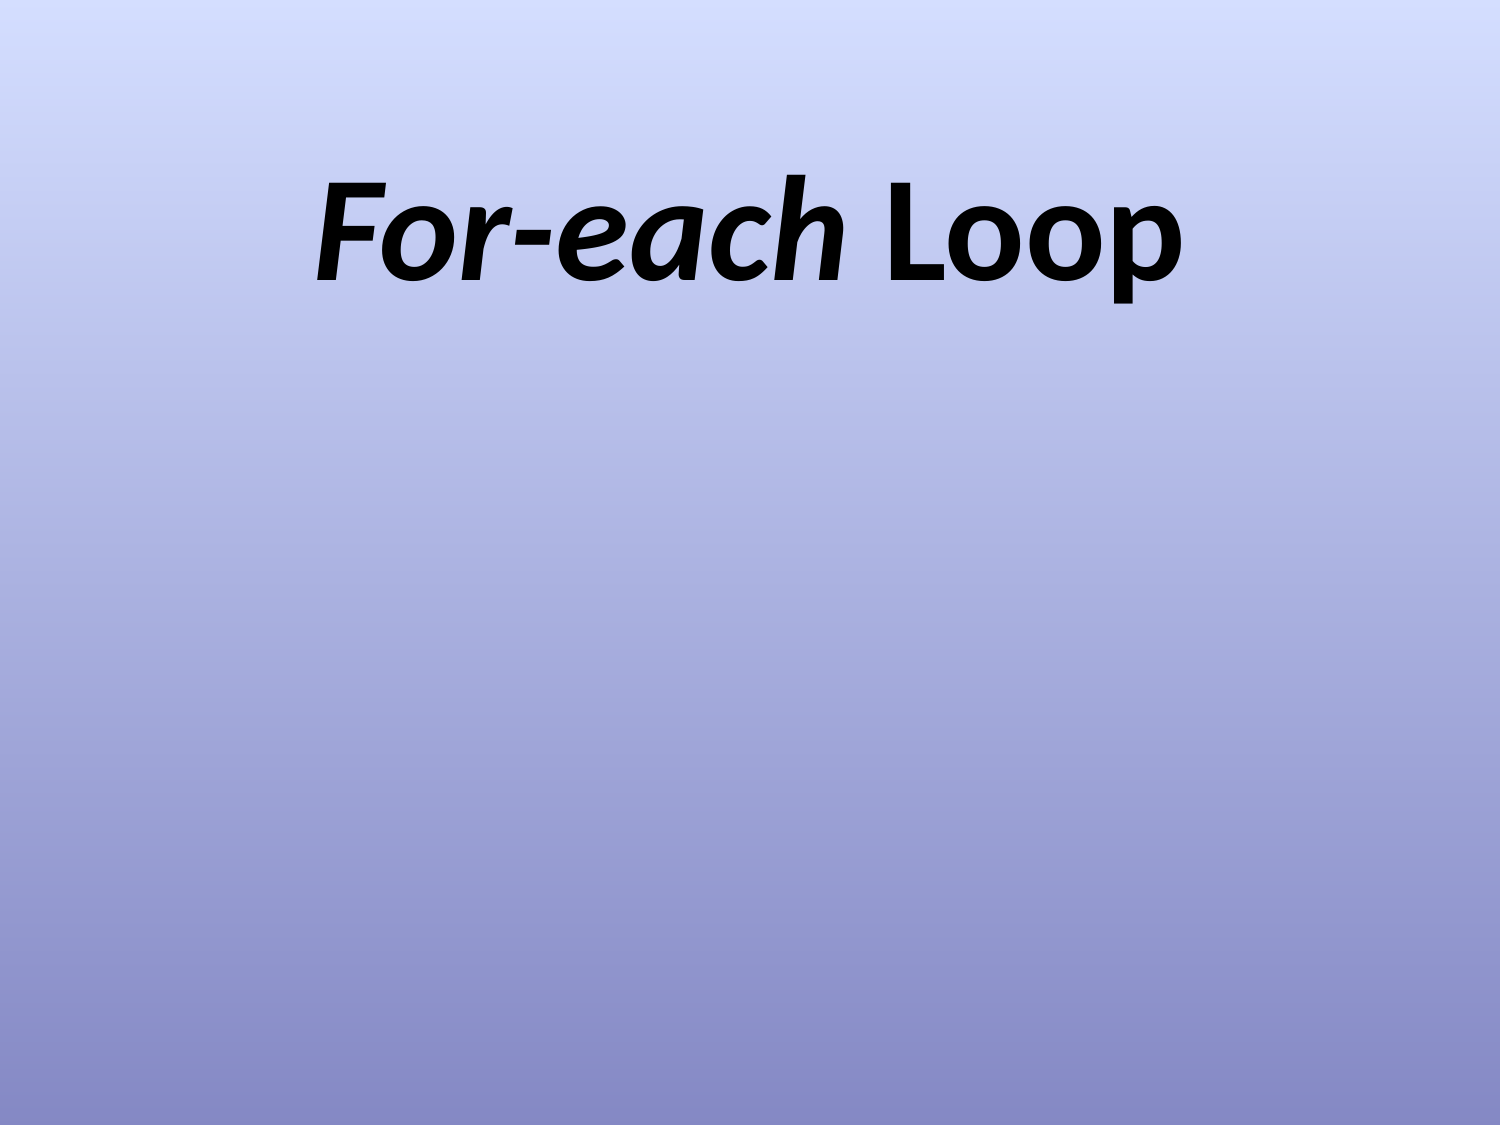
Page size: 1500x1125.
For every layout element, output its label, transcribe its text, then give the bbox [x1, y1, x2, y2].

title For-each Loop [112, 99, 1388, 342]
